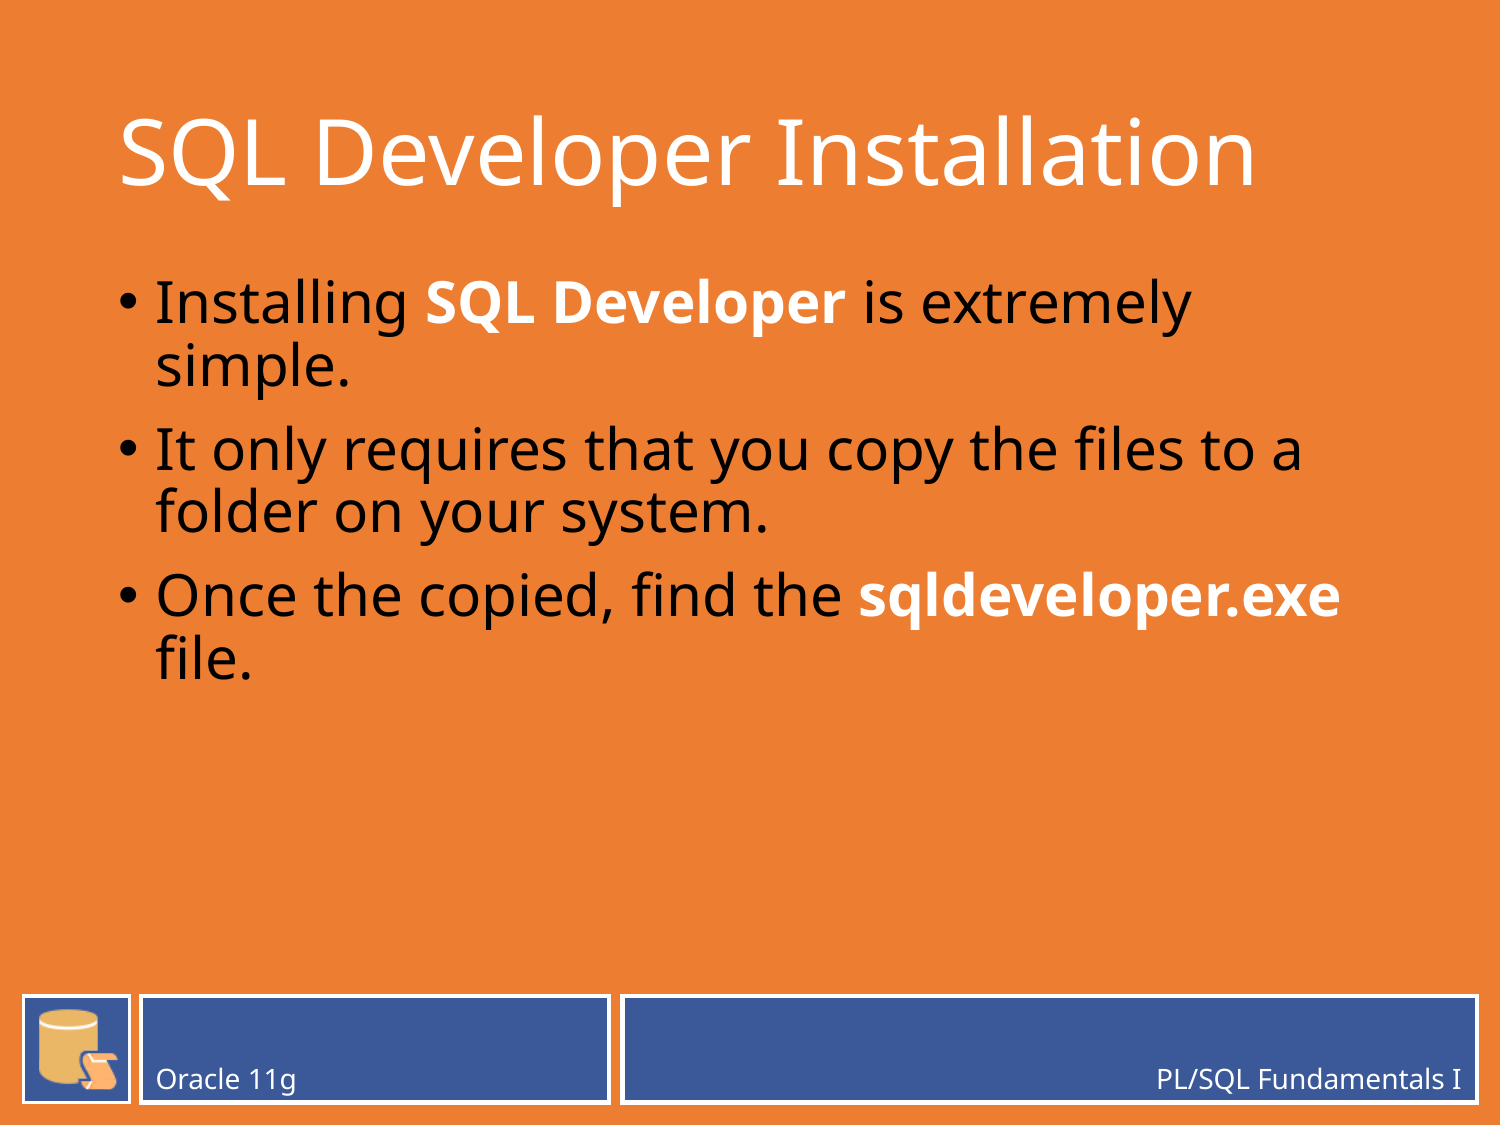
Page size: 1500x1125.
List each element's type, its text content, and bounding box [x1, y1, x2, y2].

picture [34, 1007, 119, 1092]
title SQL Developer Installation [103, 59, 1397, 252]
list Installing SQL Developer is extremely simple. It only requires that you copy the files to a folder on your system. Once the copied, find the sqldeveloper.exe file. [103, 265, 1397, 990]
